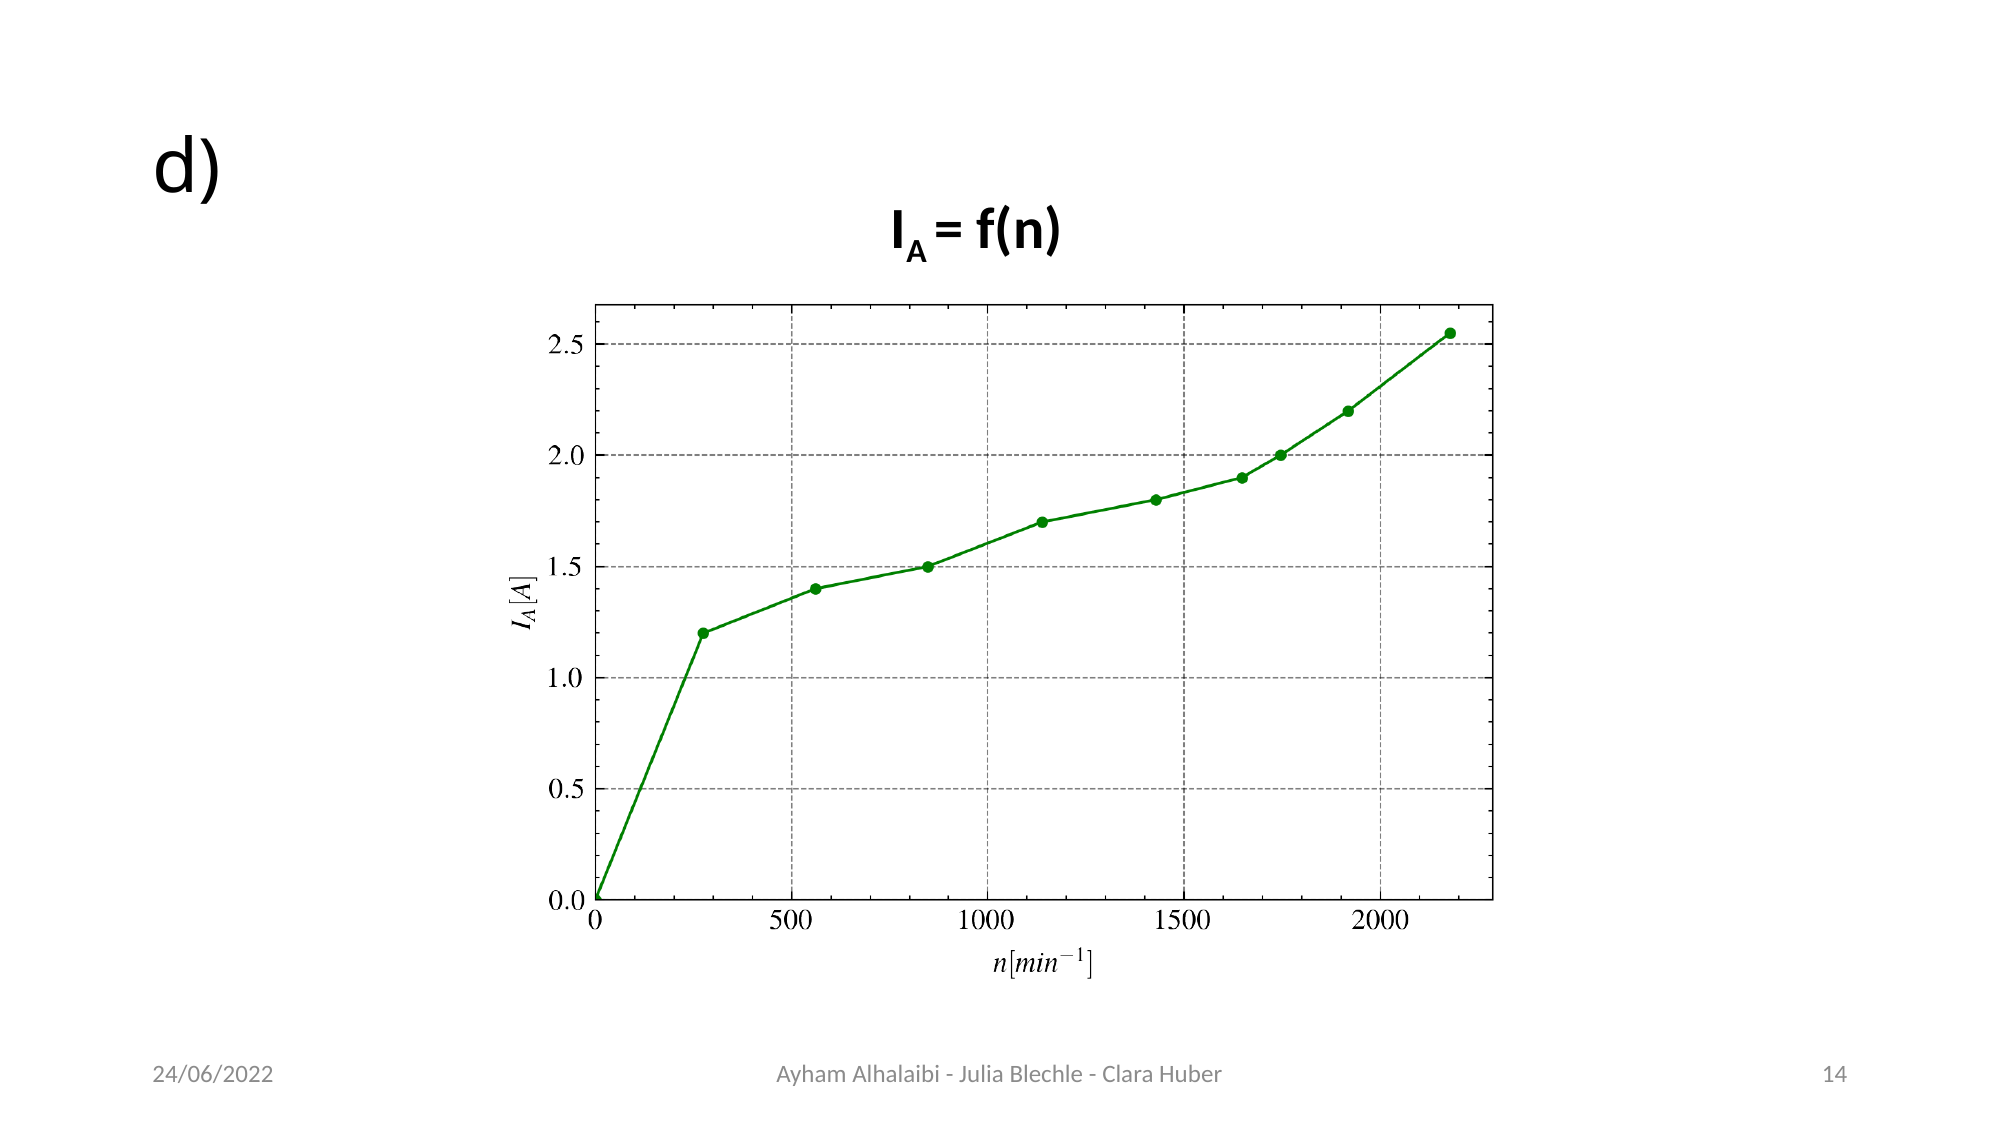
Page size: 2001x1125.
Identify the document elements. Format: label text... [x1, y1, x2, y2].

title d) [137, 59, 1863, 278]
footer Ayham Alhalaibi - Julia Blechle - Clara Huber [662, 1042, 1338, 1103]
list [498, 294, 1502, 989]
slide_number 14 [1412, 1042, 1863, 1103]
text_box IA = f(n) [875, 182, 1124, 277]
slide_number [137, 1042, 588, 1103]
